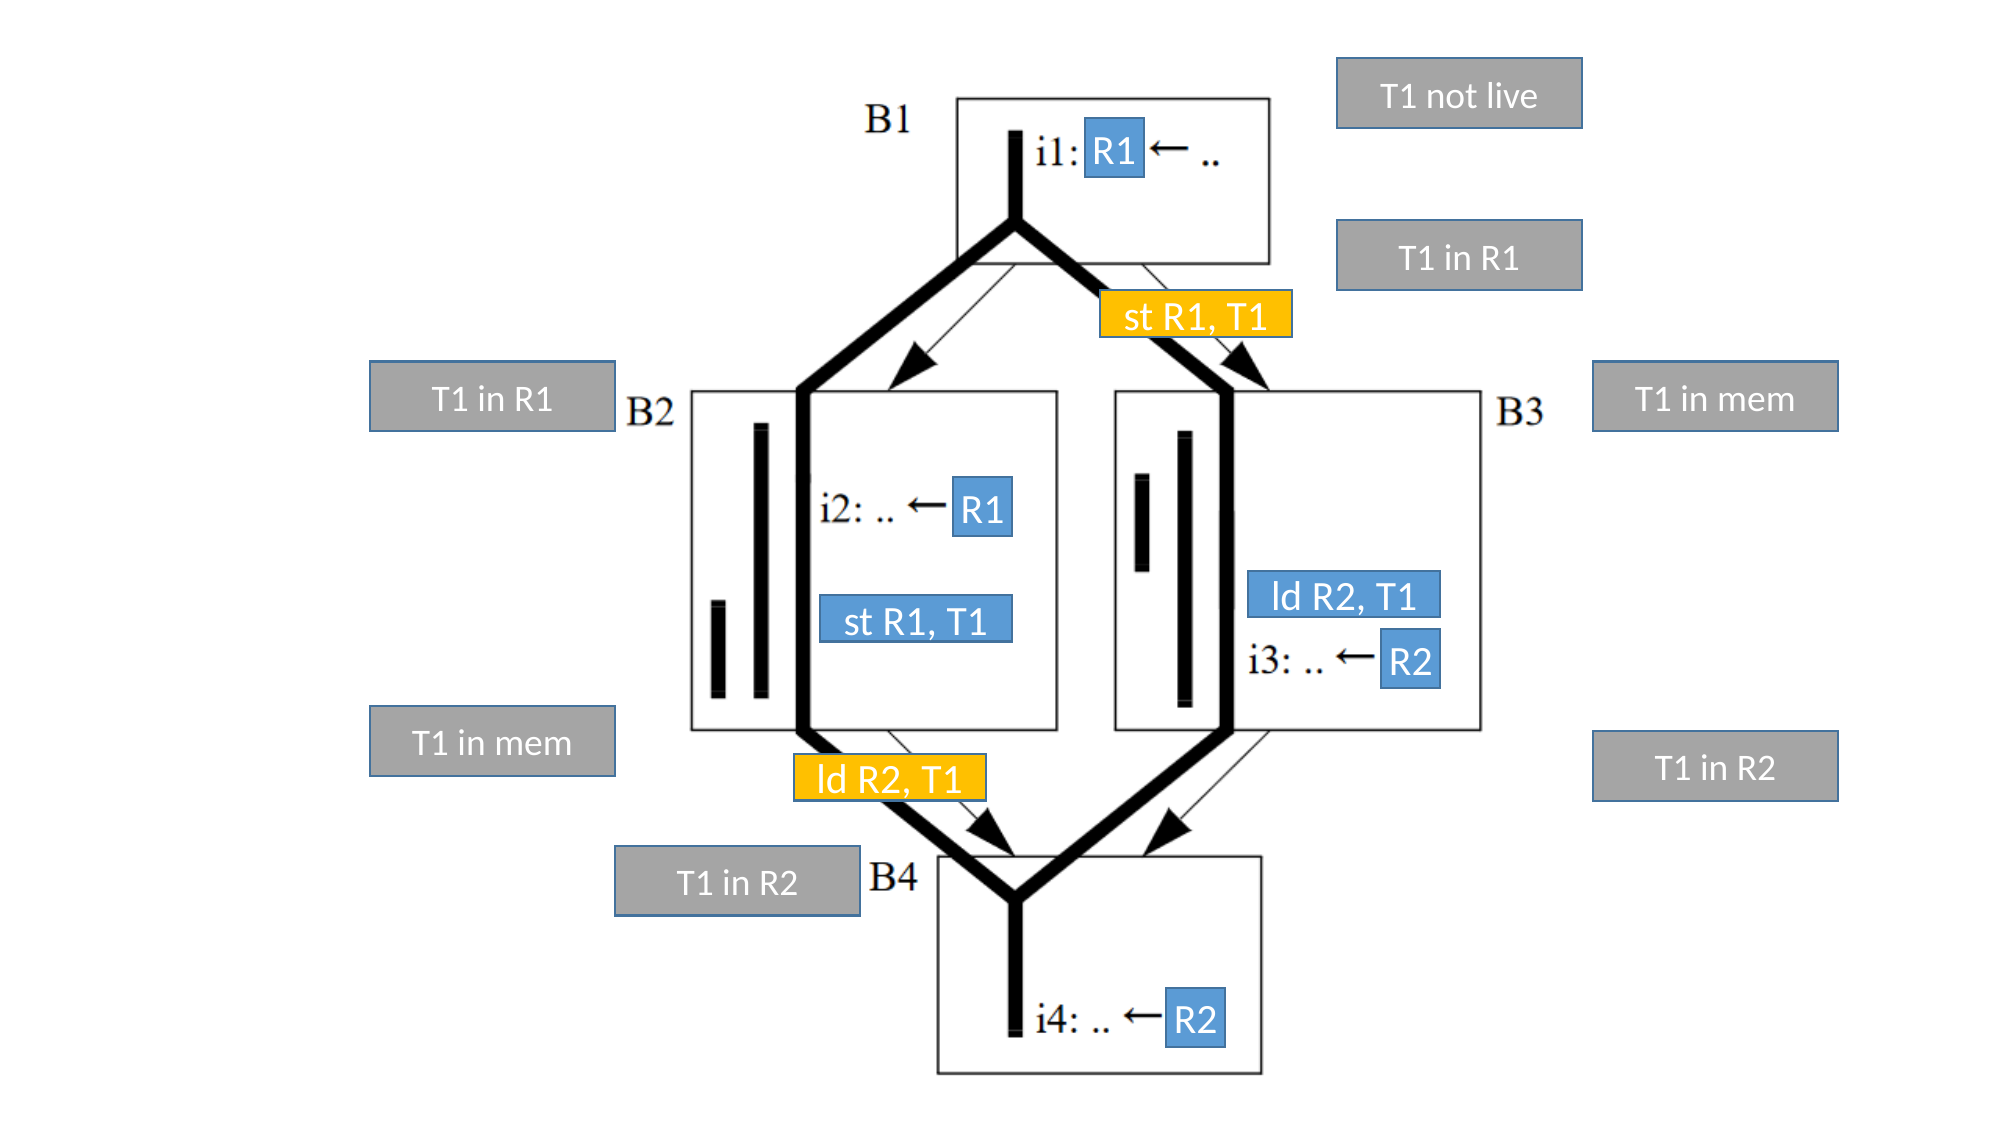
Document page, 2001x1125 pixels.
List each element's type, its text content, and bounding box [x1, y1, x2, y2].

text_box T1 in mem [369, 705, 463, 777]
text_box T1 in R1 [369, 360, 463, 432]
text_box T1 in R2 [1650, 730, 1839, 802]
picture [463, 6, 1650, 1119]
text_box T1 in mem [1650, 360, 1839, 432]
